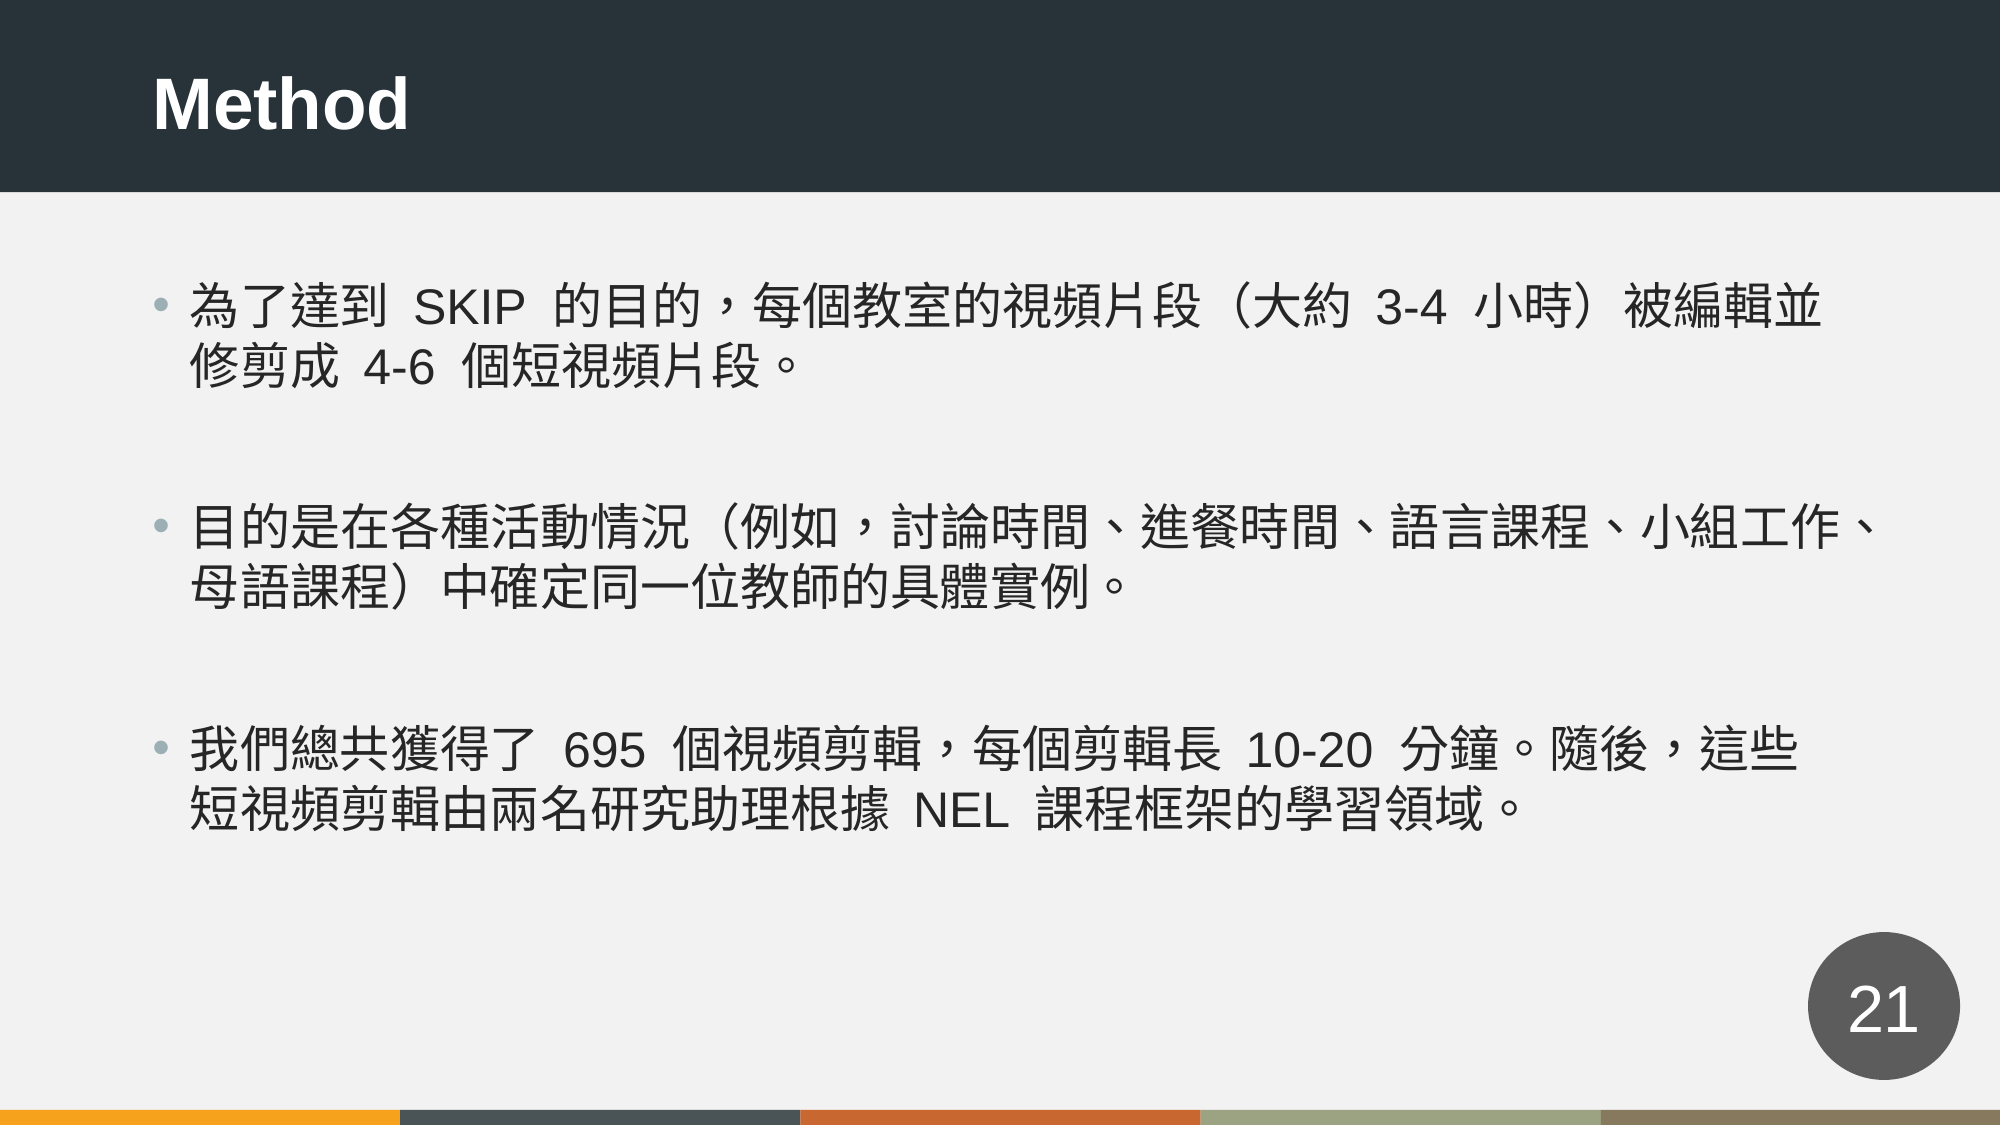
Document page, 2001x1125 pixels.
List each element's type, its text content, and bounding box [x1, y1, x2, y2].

slide_number 21 [1808, 932, 1961, 1080]
list 為了達到 SKIP 的目的，每個教室的視頻片段（大約 3-4 小時）被編輯並修剪成 4-6 個短視頻片段。 目的是在各種活動情況（例如，討論時間、進餐時間、語言課程、小組工作、母語課程）中確定同一位教師的具體實例。 我們總共獲得了 695 個視頻剪輯，每個剪輯長 10-20 分鐘。隨後，這些短視頻剪輯由兩名研究助理根據 NEL 課程框架的學習領域。 [137, 266, 1863, 981]
text_box Method [137, 49, 1863, 160]
